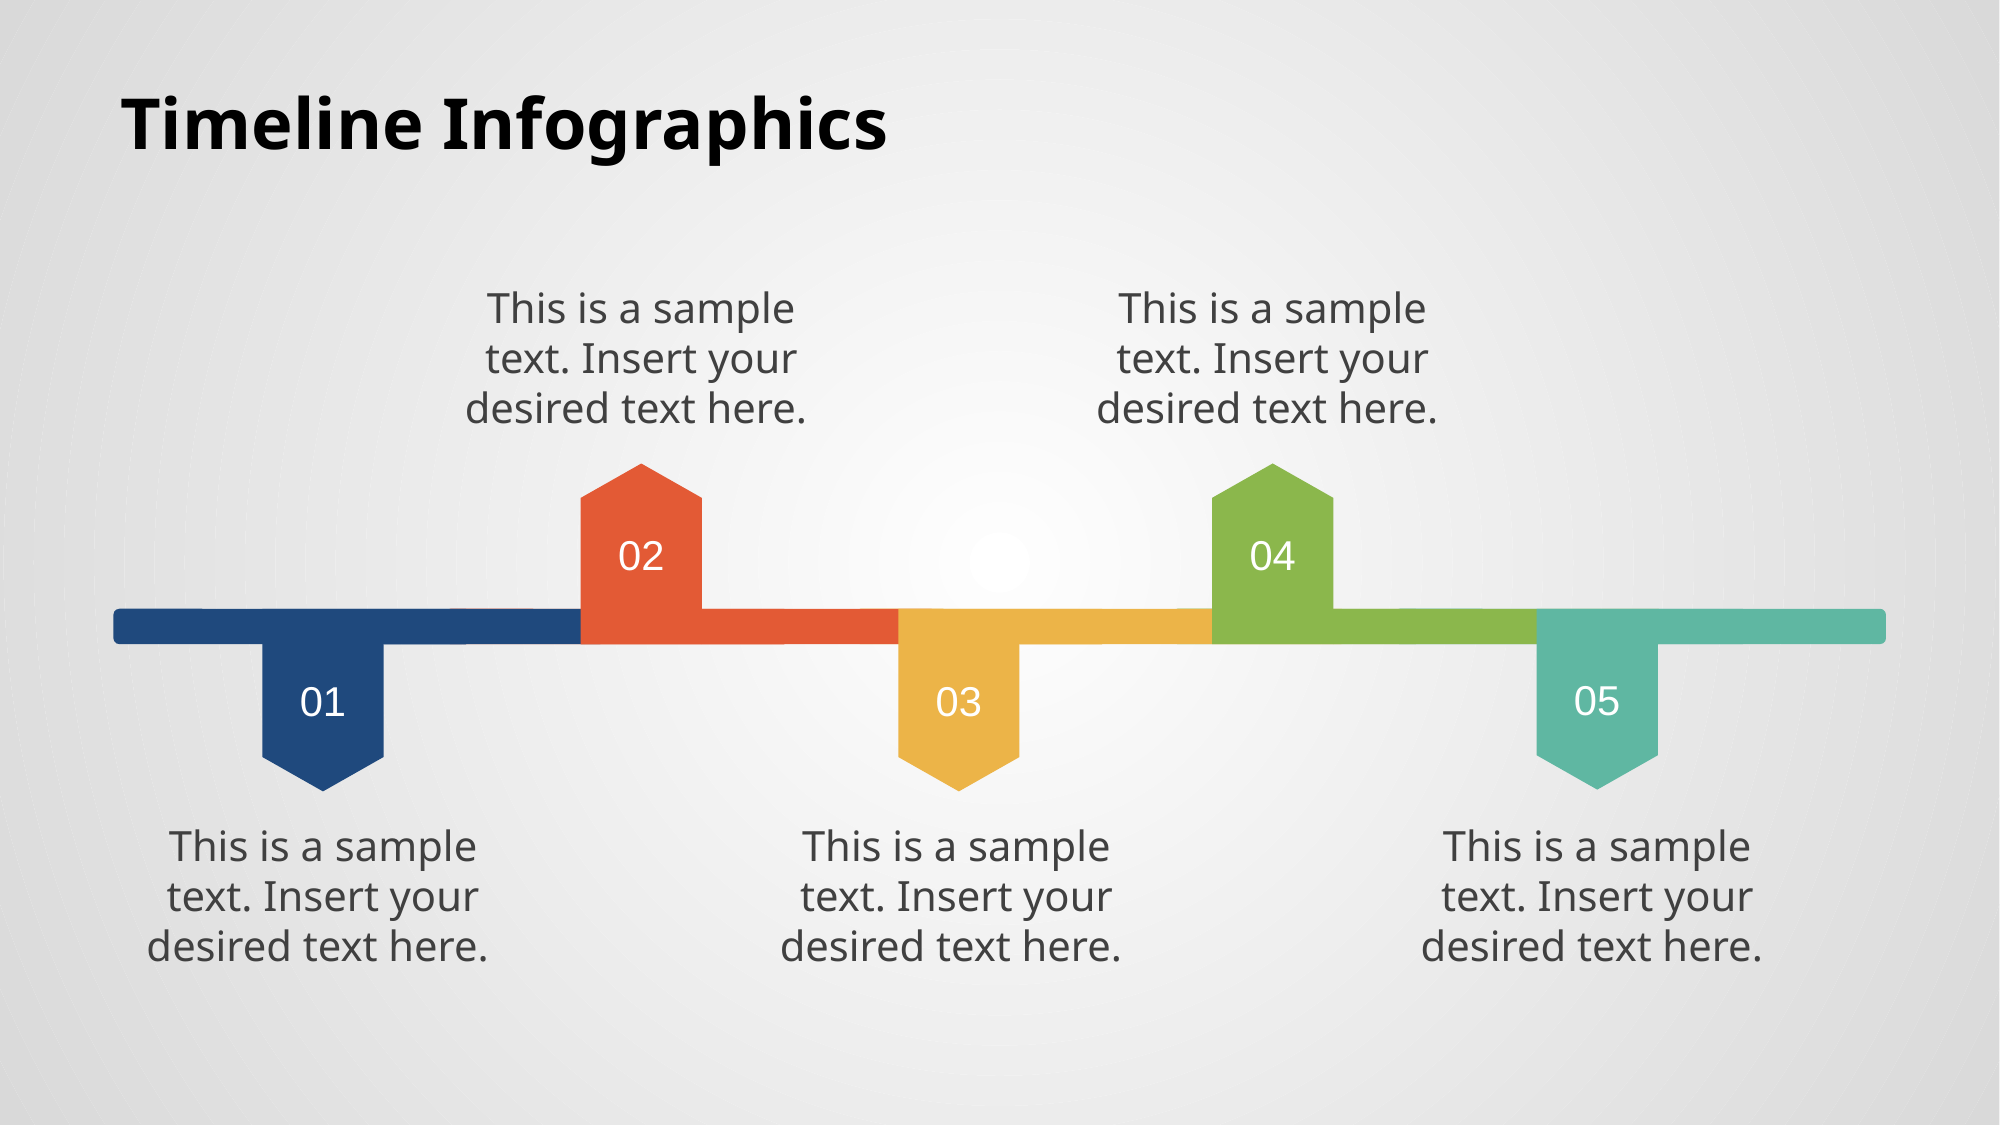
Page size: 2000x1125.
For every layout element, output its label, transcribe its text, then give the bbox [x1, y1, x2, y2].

text_box [933, 606, 1207, 647]
text_box This is a sample text. Insert your desired text here. [1059, 274, 1486, 440]
text_box [111, 606, 576, 647]
text_box This is a sample text. Insert your desired text here. [1384, 812, 1811, 978]
text_box Timeline Infographics [99, 64, 1900, 182]
text_box This is a sample text. Insert your desired text here. [428, 274, 855, 440]
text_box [898, 608, 1103, 792]
text_box This is a sample text. Insert your desired text here. [743, 812, 1170, 978]
text_box [788, 606, 933, 647]
text_box This is a sample text. Insert your desired text here. [109, 812, 537, 978]
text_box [1211, 463, 1417, 645]
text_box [1536, 608, 1744, 790]
text_box [1420, 606, 1660, 647]
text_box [262, 608, 467, 792]
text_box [580, 463, 785, 645]
text_box [1660, 606, 1889, 647]
